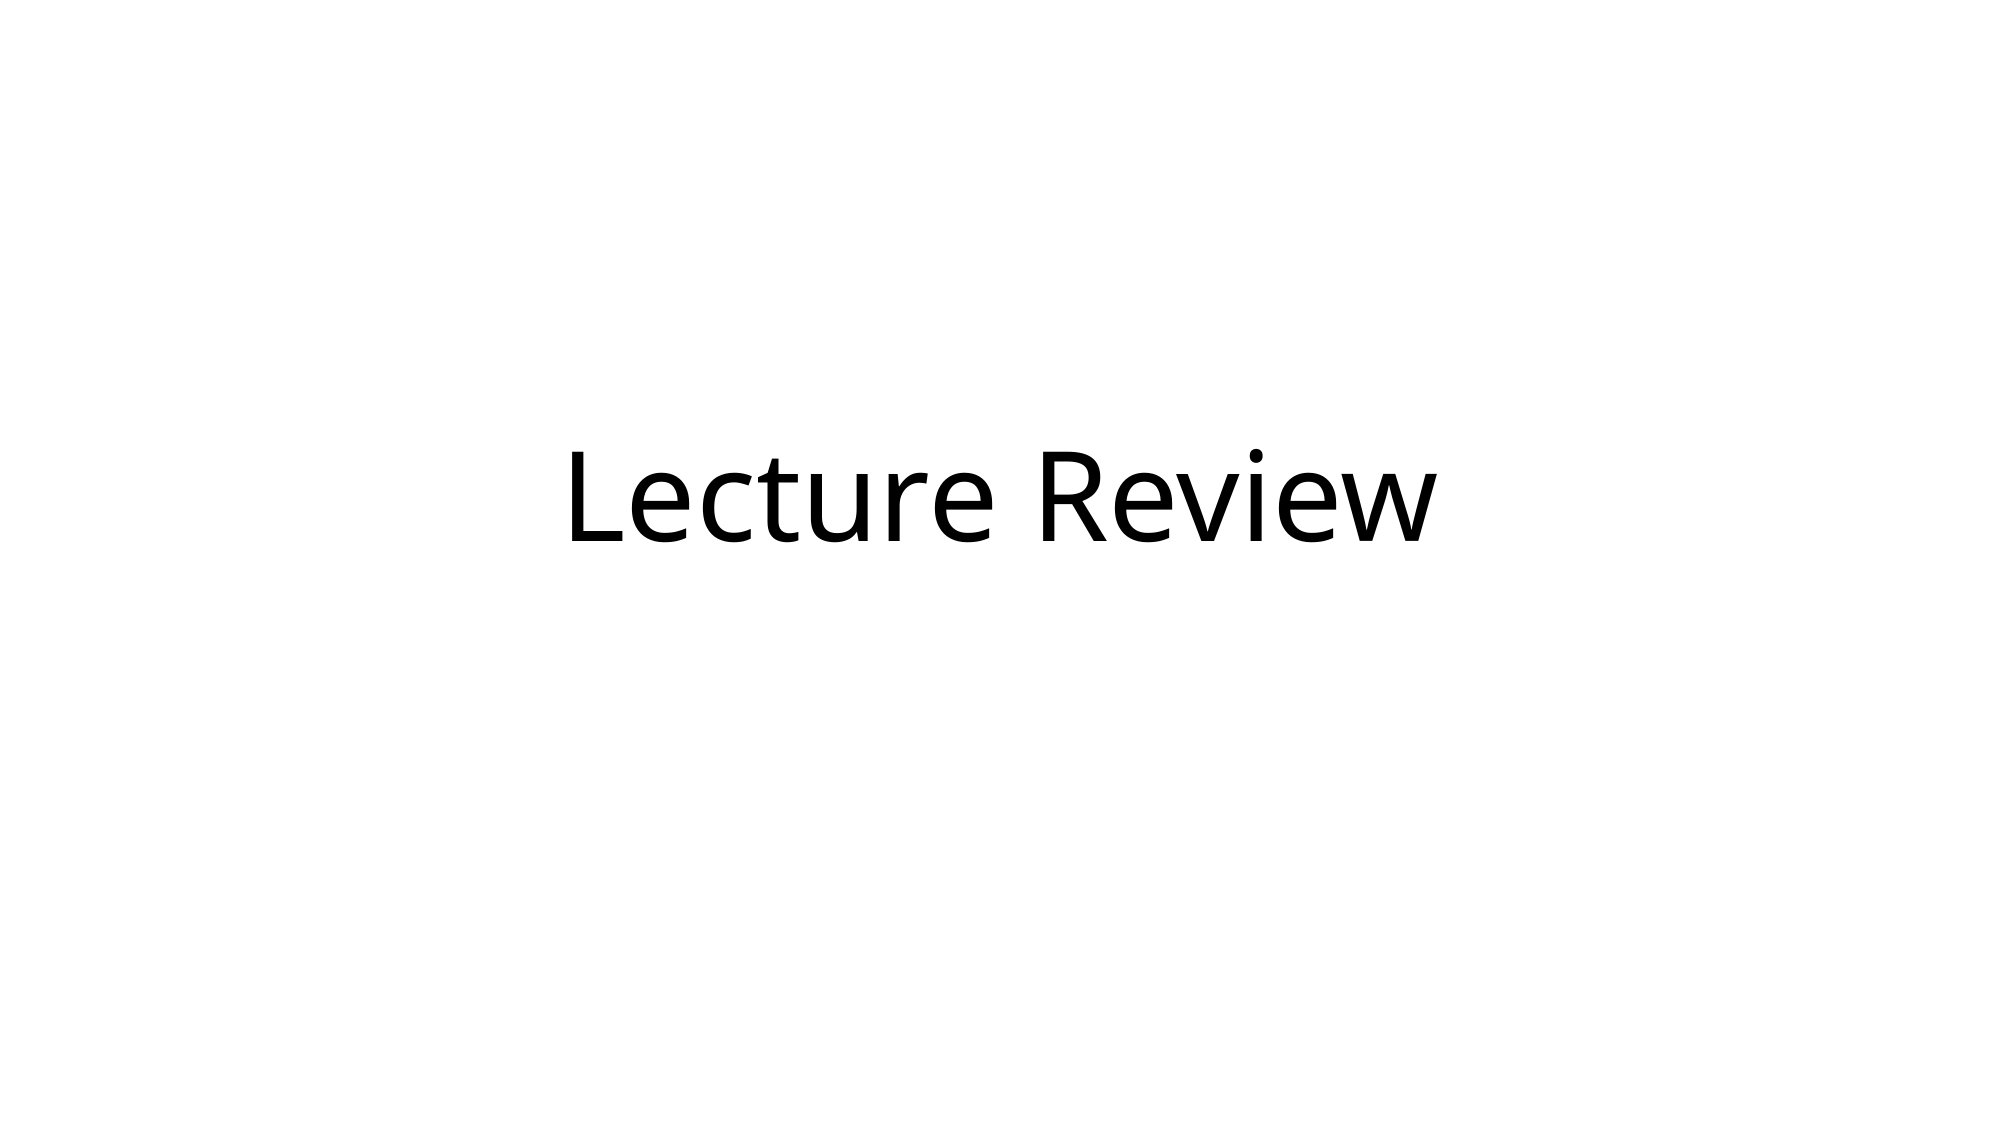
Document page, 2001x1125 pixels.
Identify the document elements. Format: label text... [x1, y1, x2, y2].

title Lecture Review [249, 184, 1750, 576]
